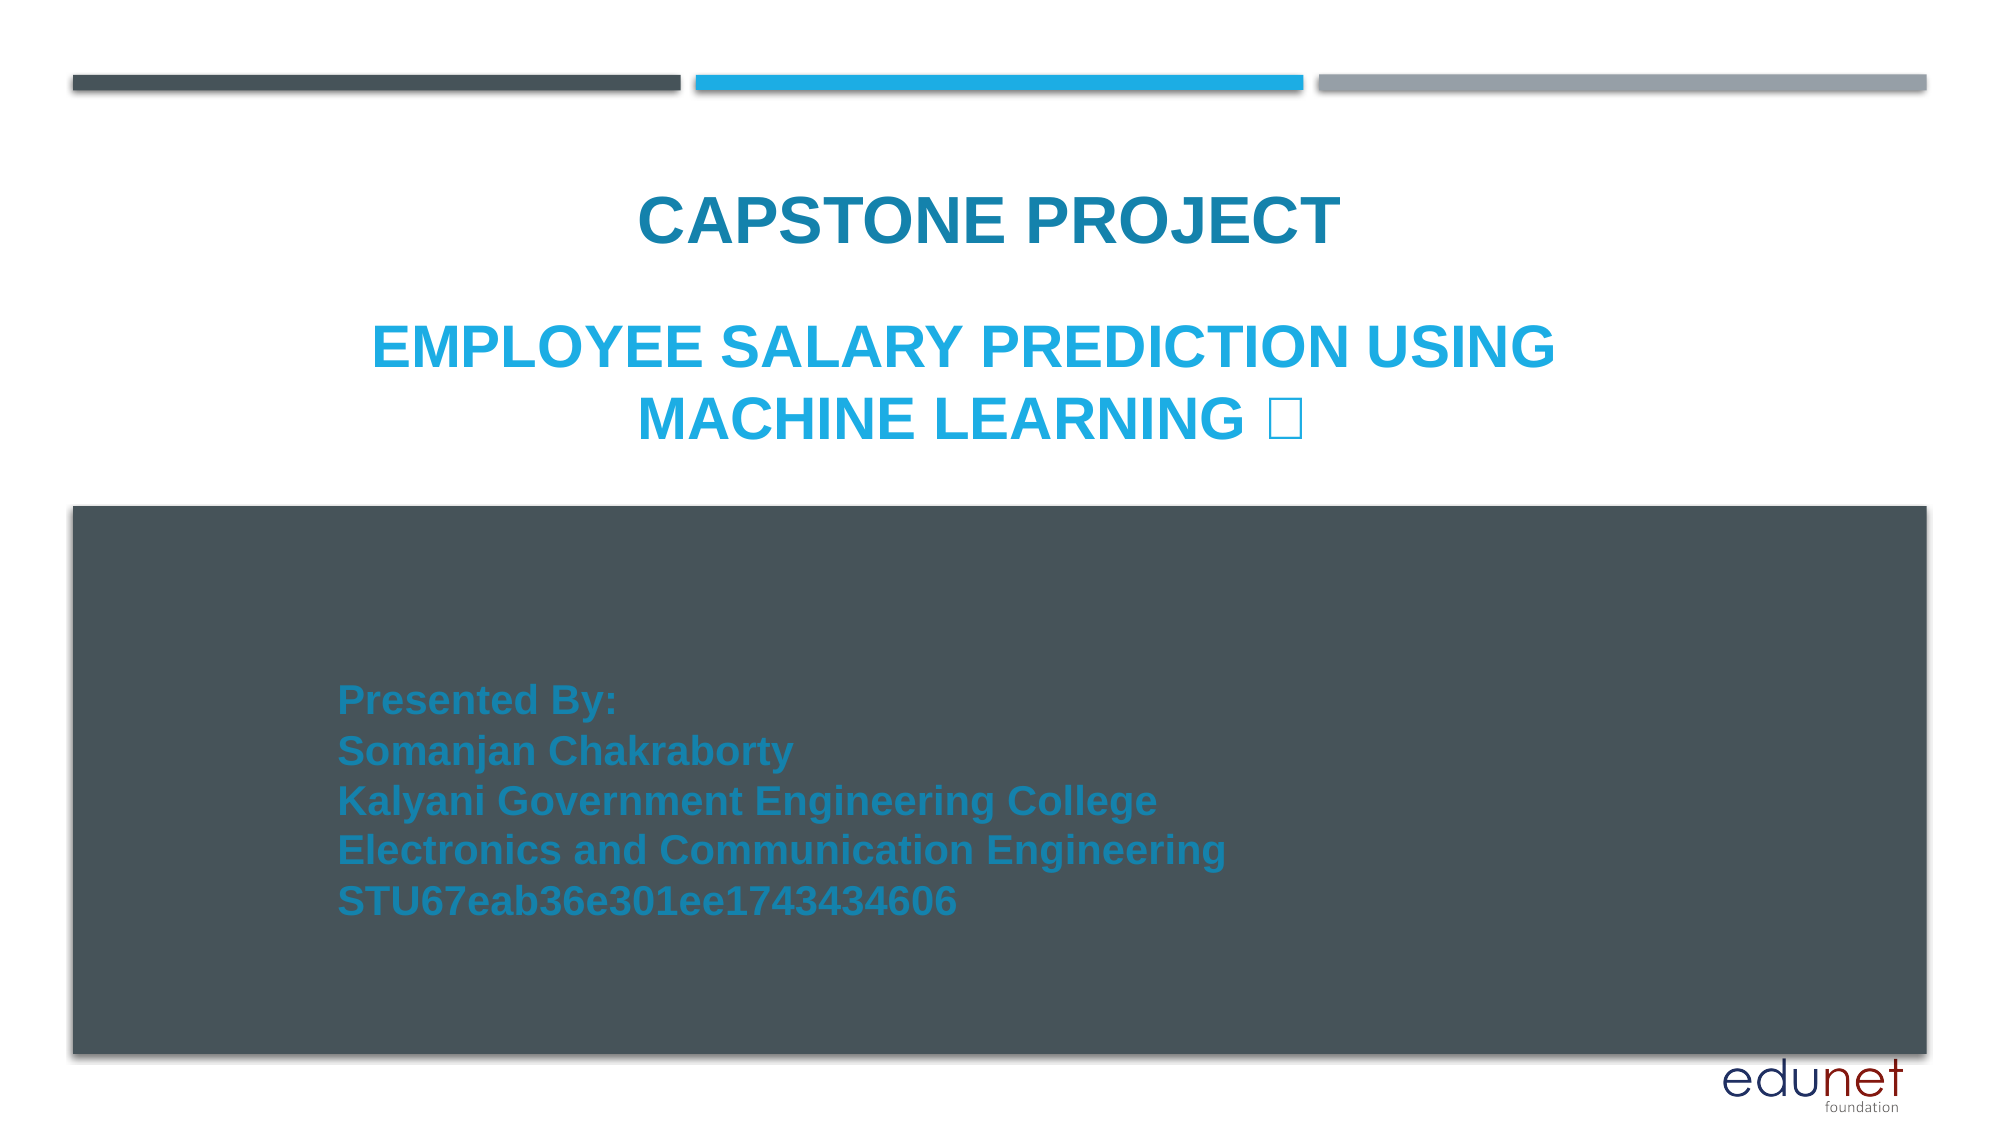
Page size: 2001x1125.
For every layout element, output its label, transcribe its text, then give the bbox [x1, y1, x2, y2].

title Employee salary prediction using Machine learning 💼 [222, 298, 1723, 460]
text_box Presented By: Somanjan Chakraborty Kalyani Government Engineering College Electronics and Communication Engineering STU67eab36e301ee1743434606 [322, 665, 1658, 931]
picture [1719, 1056, 1905, 1116]
text_box CAPSTONE PROJECT [0, 169, 2000, 265]
